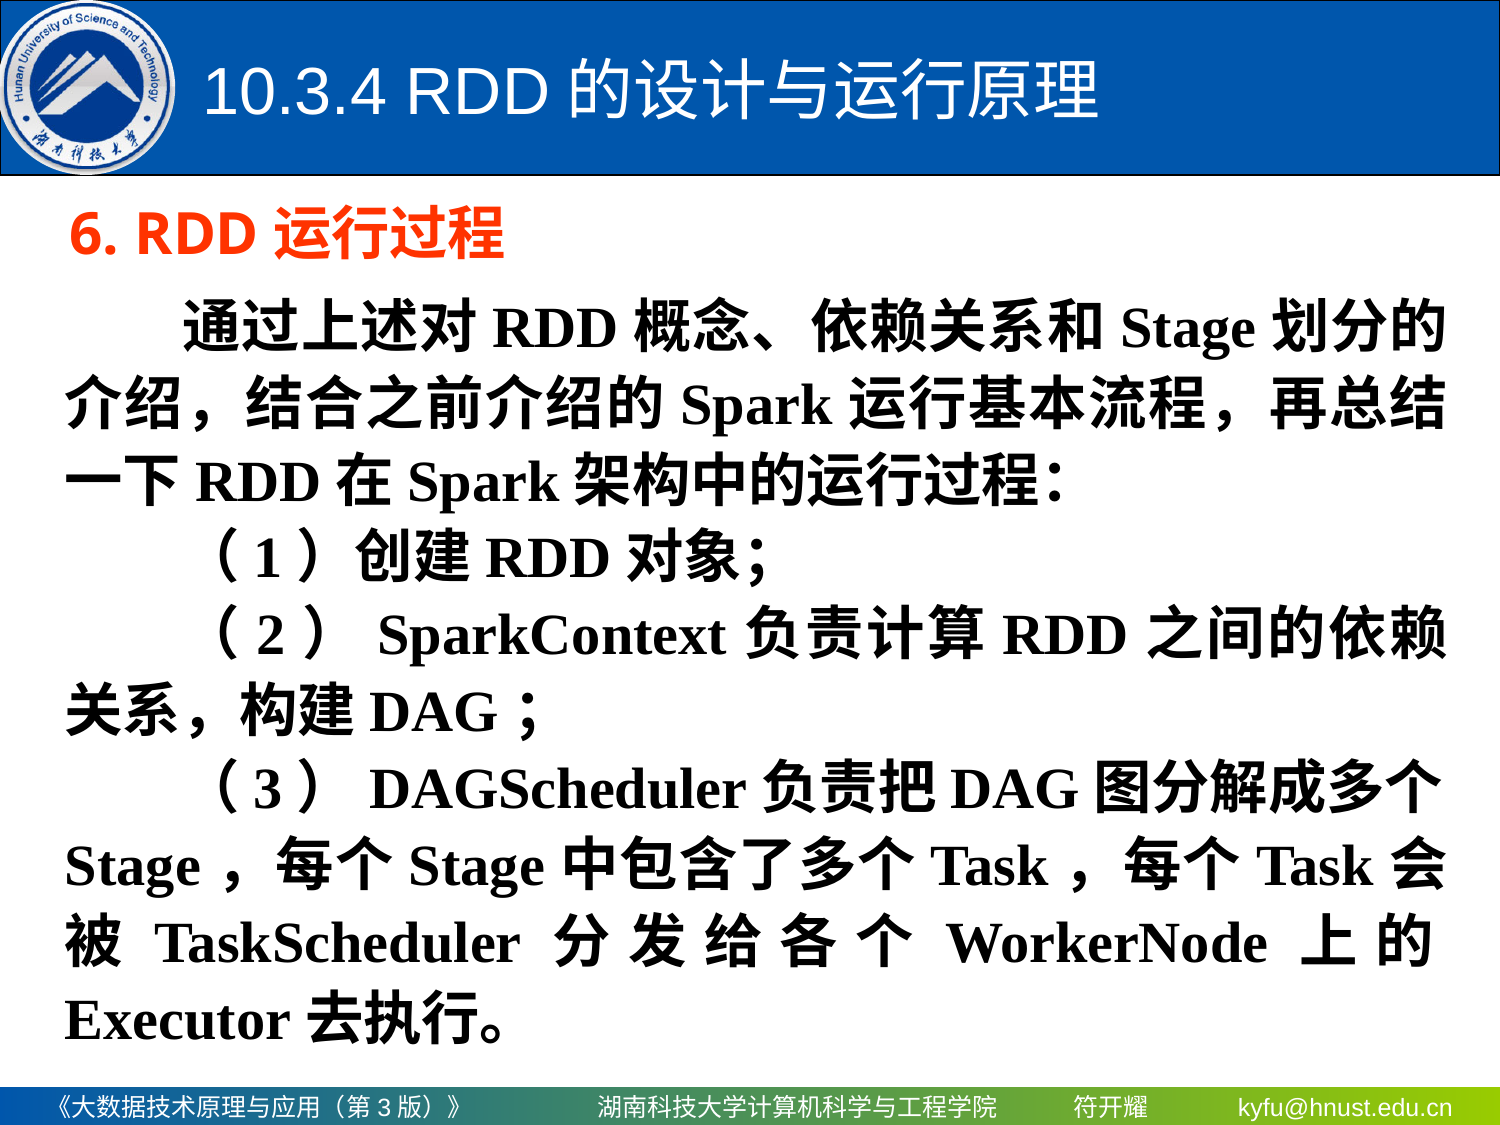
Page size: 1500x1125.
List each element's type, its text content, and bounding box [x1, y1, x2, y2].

text_box 6. RDD运行过程 [54, 189, 1463, 275]
picture [0, 0, 176, 175]
title 10.3.4 RDD的设计与运行原理 [187, 12, 1500, 163]
text_box 通过上述对RDD概念、依赖关系和Stage划分的介绍，结合之前介绍的Spark运行基本流程，再总结一下RDD在Spark架构中的运行过程： （1）创建RDD对象； （2）SparkContext负责计算RDD之间的依赖关系，构建DAG； （3）DAGScheduler负责把DAG图分解成多个Stage，每个Stage中包含了多个Task，每个Task会被TaskScheduler分发给各个WorkerNode上的Executor去执行。 [49, 274, 1463, 1059]
